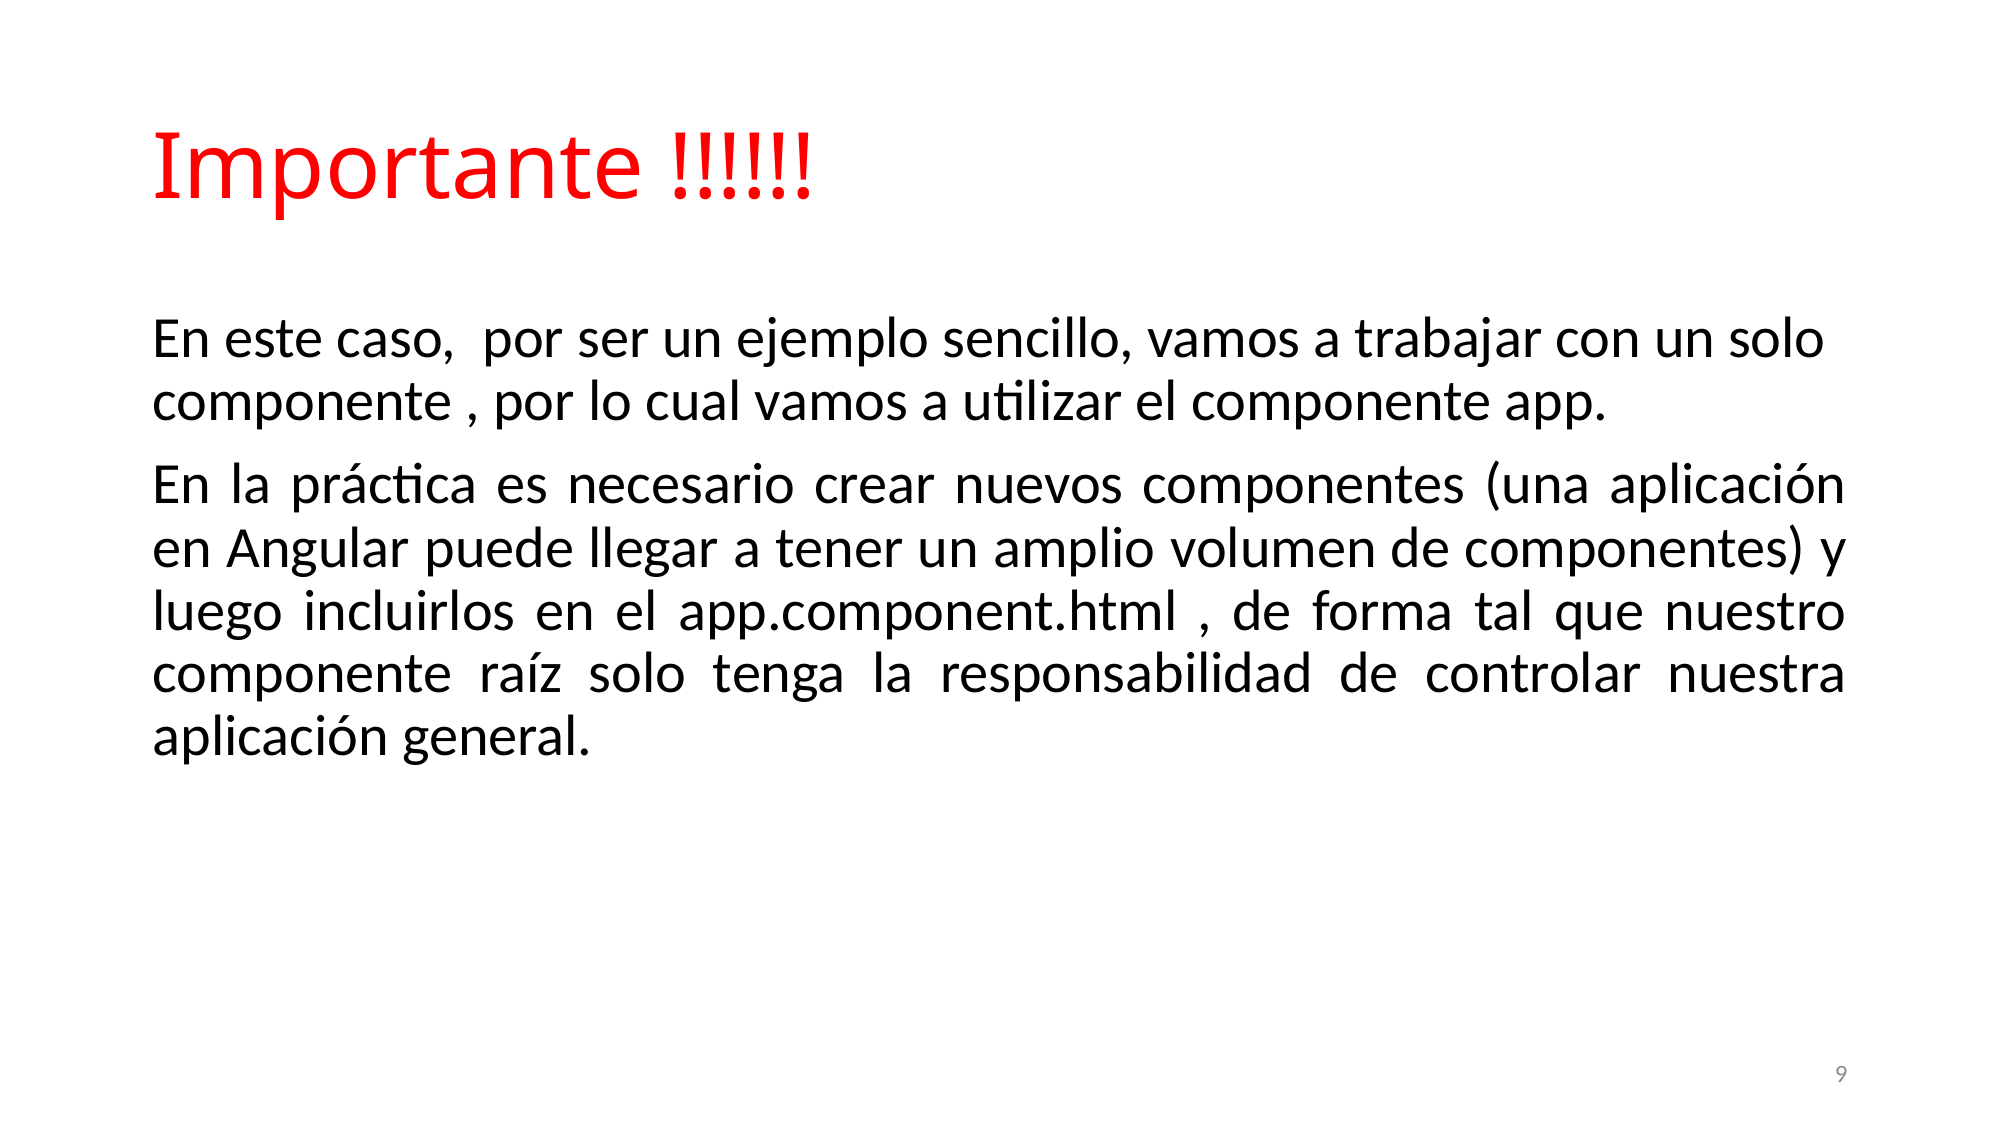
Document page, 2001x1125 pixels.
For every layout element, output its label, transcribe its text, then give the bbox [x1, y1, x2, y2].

list En este caso, por ser un ejemplo sencillo, vamos a trabajar con un solo componente , por lo cual vamos a utilizar el componente app. En la práctica es necesario crear nuevos componentes (una aplicación en Angular puede llegar a tener un amplio volumen de componentes) y luego incluirlos en el app.component.html , de forma tal que nuestro componente raíz solo tenga la responsabilidad de controlar nuestra aplicación general. [137, 299, 1863, 1014]
title Importante !!!!!! [137, 59, 1863, 278]
slide_number 9 [1412, 1042, 1863, 1103]
